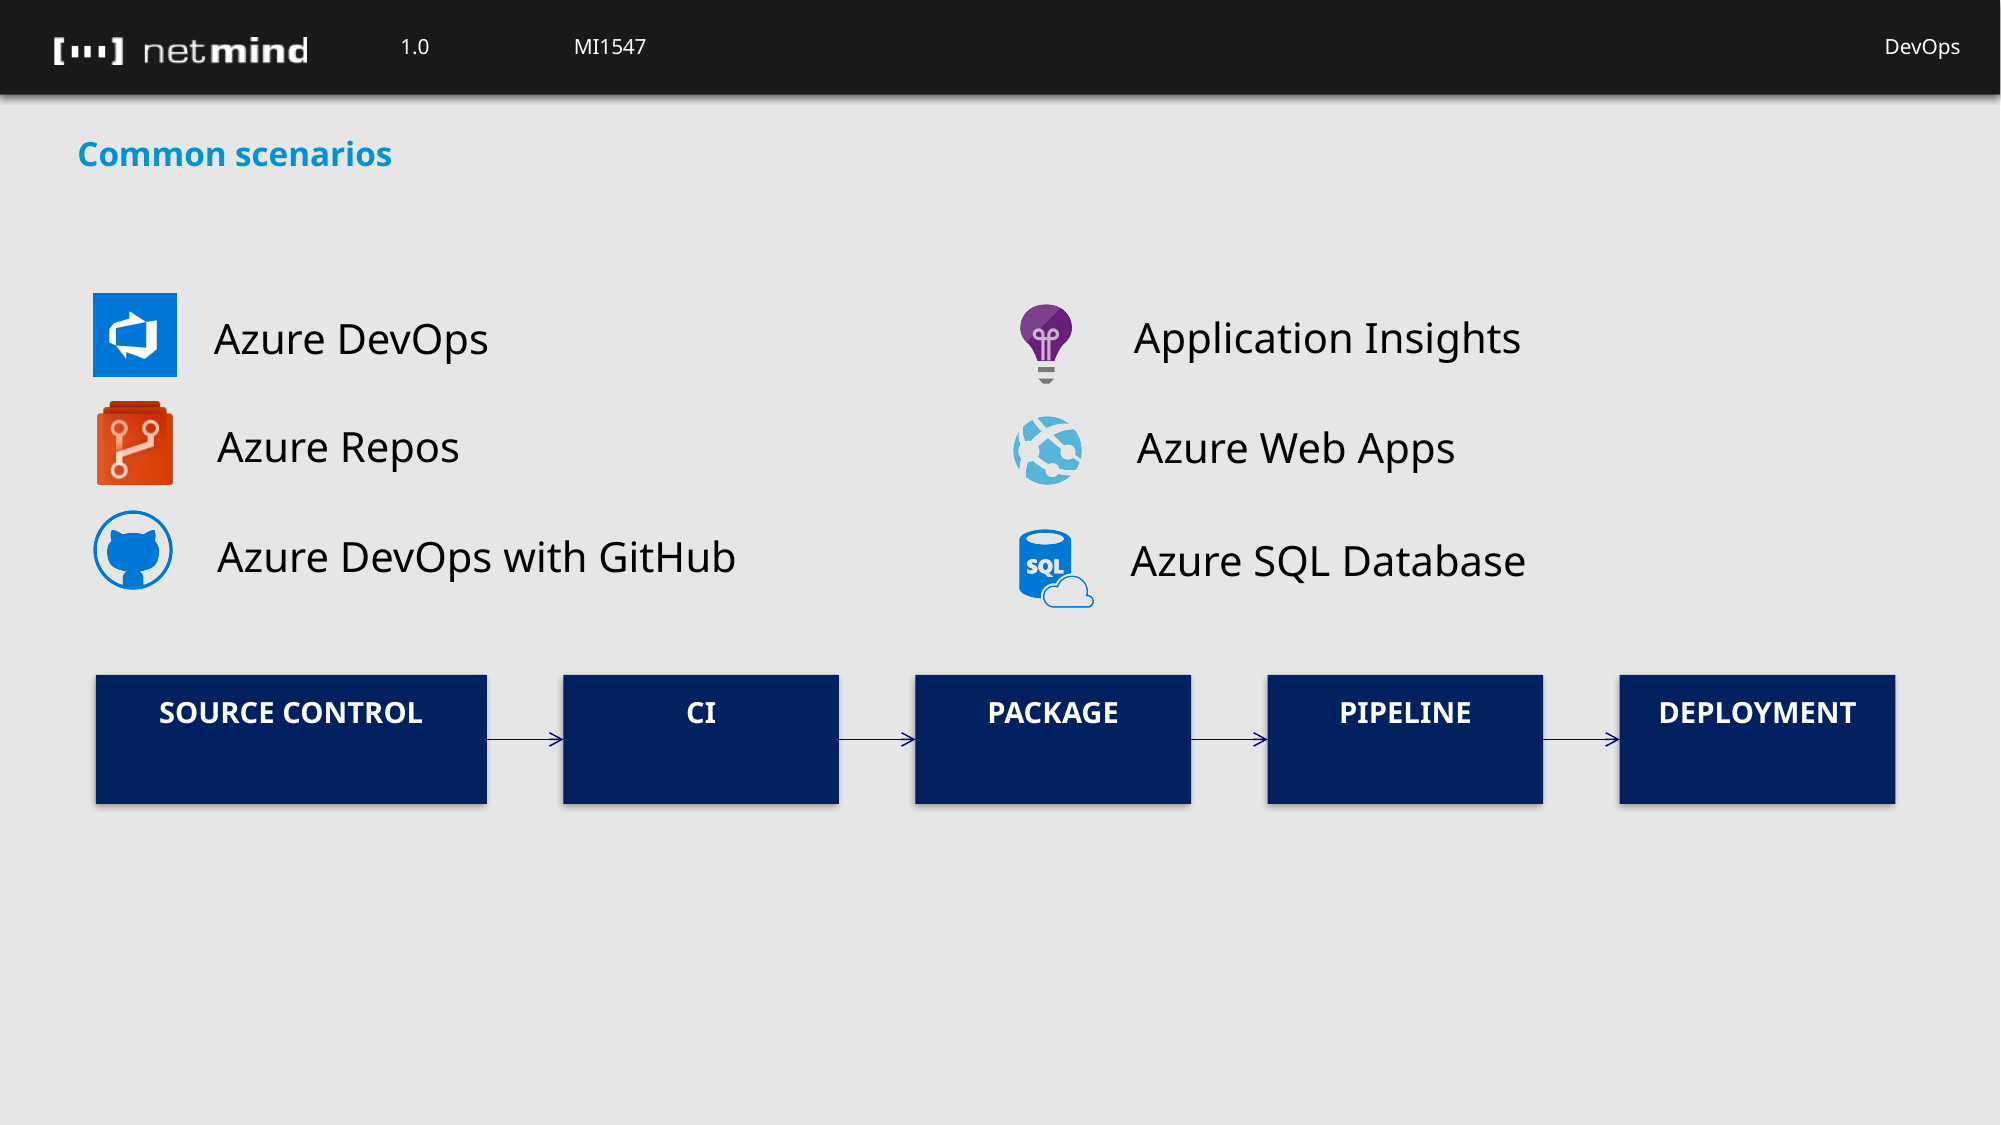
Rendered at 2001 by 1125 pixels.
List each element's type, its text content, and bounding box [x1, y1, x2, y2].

text_box [67, 246, 1929, 365]
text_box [93, 293, 2000, 805]
list Common scenarios [62, 126, 1969, 185]
